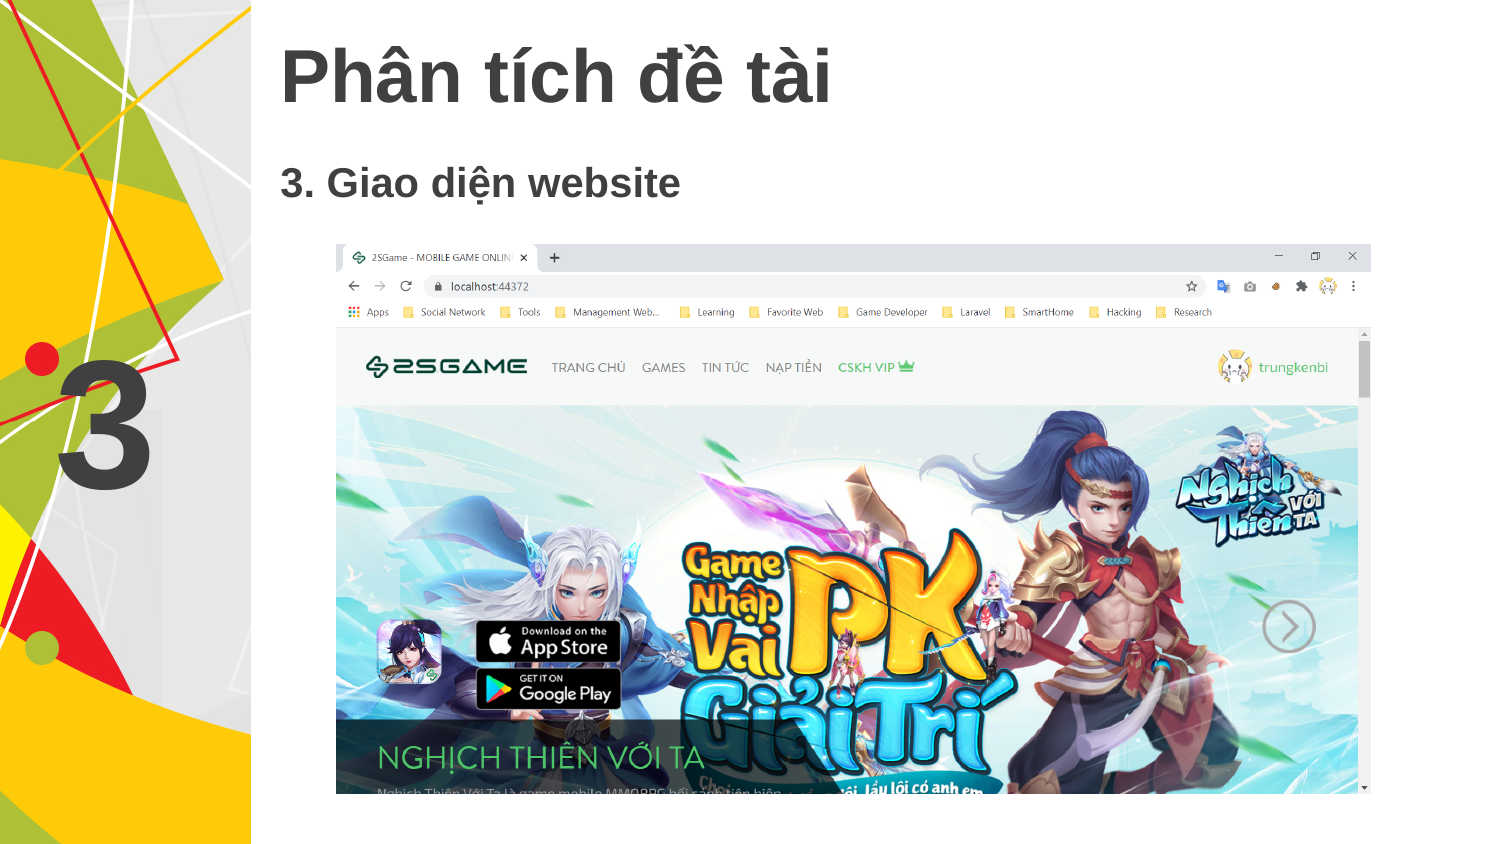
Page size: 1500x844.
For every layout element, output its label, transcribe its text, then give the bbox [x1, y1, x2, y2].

title Phân tích đề tài [265, 0, 1500, 146]
text_box 3 [39, 272, 193, 558]
picture [0, 0, 1500, 844]
text_box 3. Giao diện website [265, 127, 1425, 235]
